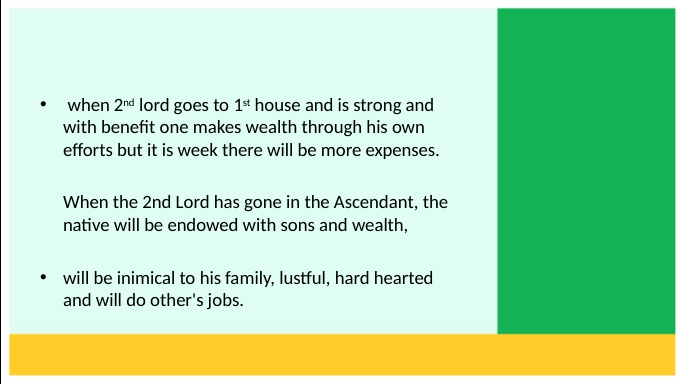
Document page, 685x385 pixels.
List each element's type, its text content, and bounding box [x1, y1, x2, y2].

picture [0, 0, 684, 384]
list when 2nd lord goes to 1st house and is strong and with benefit one makes wealth through his own efforts but it is week there will be more expenses. When the 2nd Lord has gone in the Ascendant, the native will be endowed with sons and wealth, will be inimical to his family, lustful, hard hearted and will do other's jobs. [34, 89, 468, 344]
